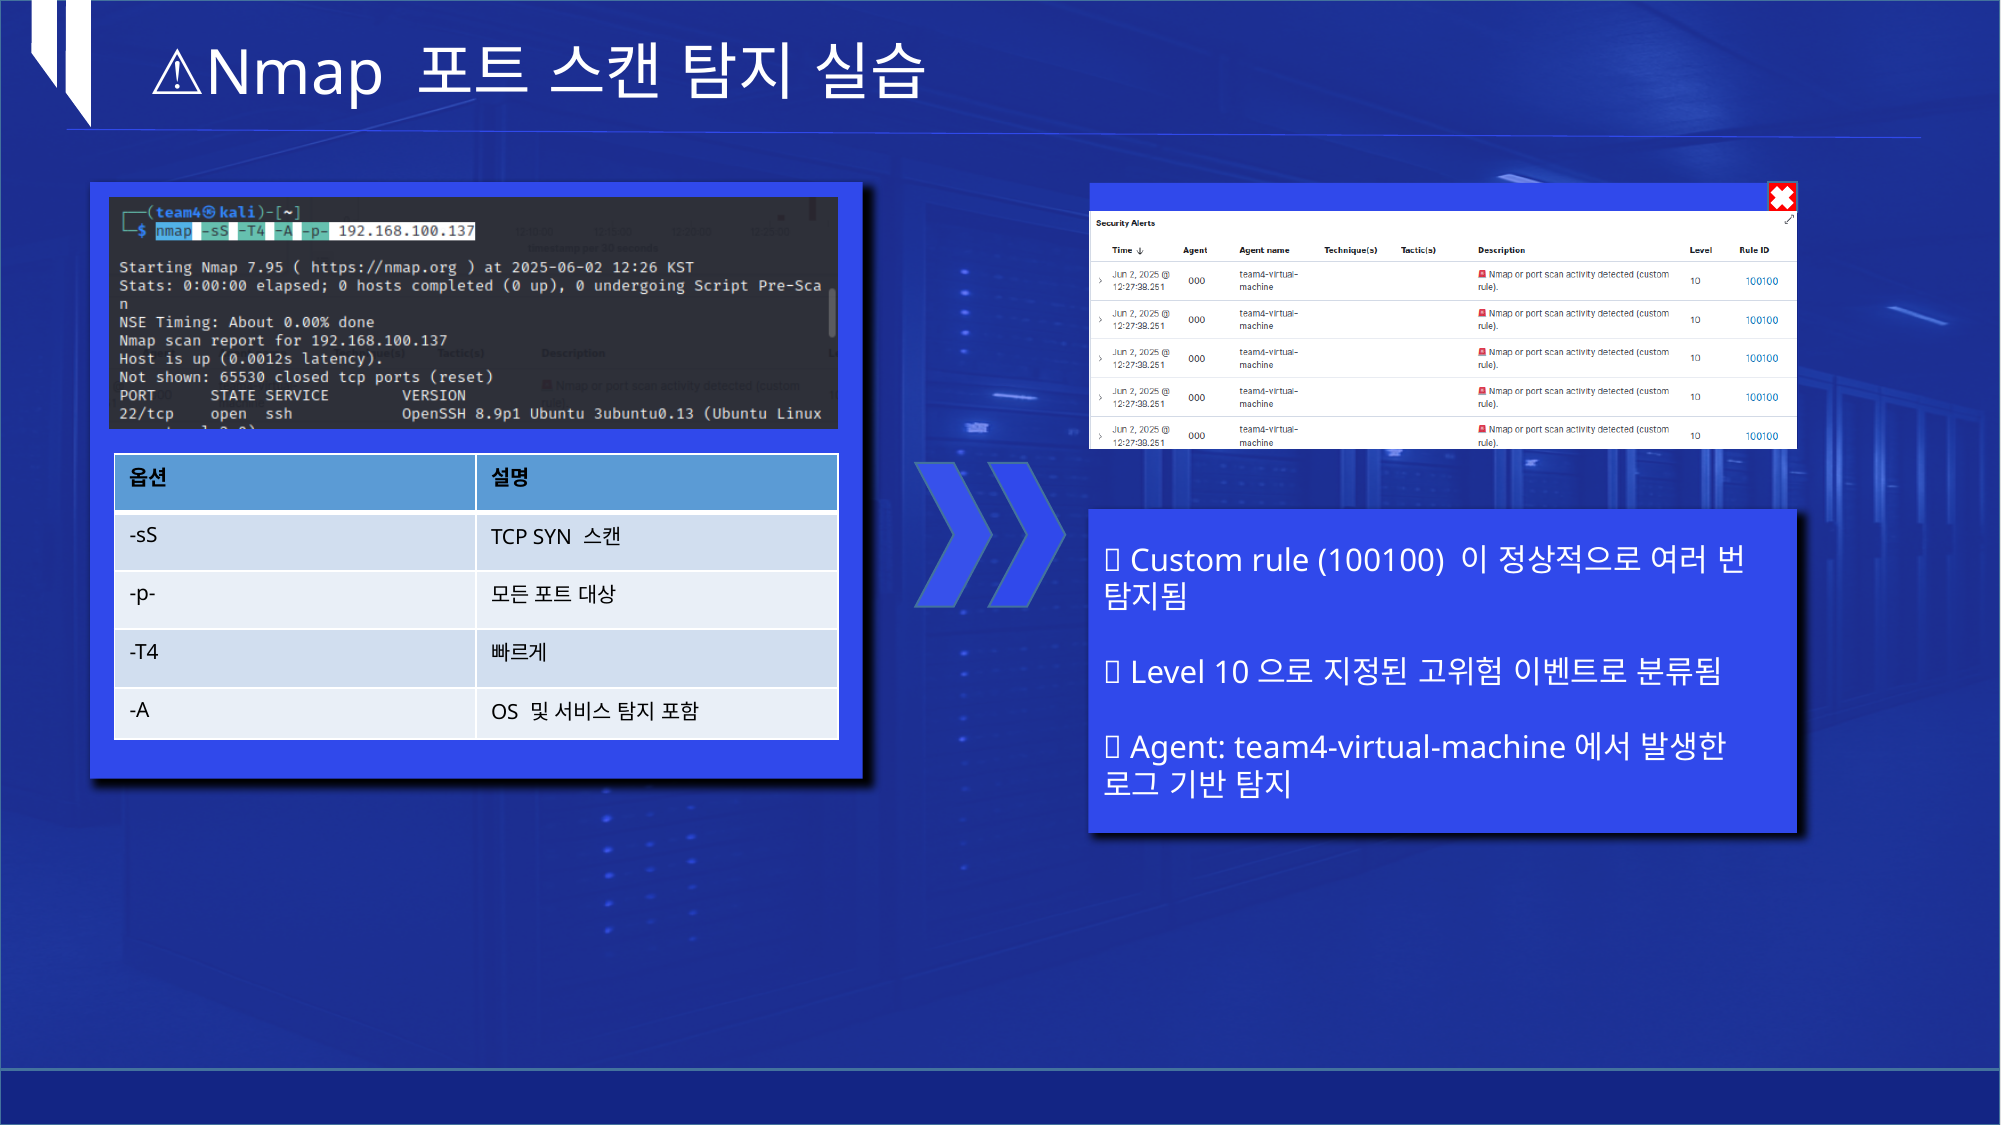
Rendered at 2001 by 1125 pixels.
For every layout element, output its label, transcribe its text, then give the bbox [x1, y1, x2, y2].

picture [1089, 211, 1797, 449]
table_cell TCP SYN 스캔 [477, 515, 837, 570]
text_box [89, 181, 864, 780]
text_box [65, 0, 91, 128]
text_box [0, 0, 2000, 1069]
text_box [986, 461, 1067, 608]
text_box [1770, 186, 1794, 210]
table_cell 빠르게 [477, 630, 837, 687]
table_cell 모든 포트 대상 [477, 572, 837, 628]
table_header 옵션 [115, 455, 475, 510]
text_box [31, 0, 57, 88]
text_box [913, 461, 994, 608]
text_box [0, 1069, 2000, 1125]
table_cell OS 및 서비스 탐지 포함 [477, 689, 837, 738]
text_box [1767, 181, 1798, 213]
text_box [66, 129, 1922, 138]
table_cell -T4 [115, 630, 475, 687]
text_box ⚠Nmap 포트 스캔 탐지 실습 [134, 24, 1941, 115]
table_header 설명 [477, 455, 837, 510]
text_box ✅ Custom rule (100100) 이 정상적으로 여러 번 탐지됨 ✅ Level 10으로 지정된 고위험 이벤트로 분류됨 ✅ Agent: team4-virtual-machine에서 발생한 로그 기반 탐지 [1087, 508, 1798, 834]
table_cell -sS [115, 515, 475, 570]
table_cell -A [115, 689, 475, 738]
picture [109, 197, 838, 429]
text_box [1089, 182, 1767, 211]
table_cell -p- [115, 572, 475, 628]
